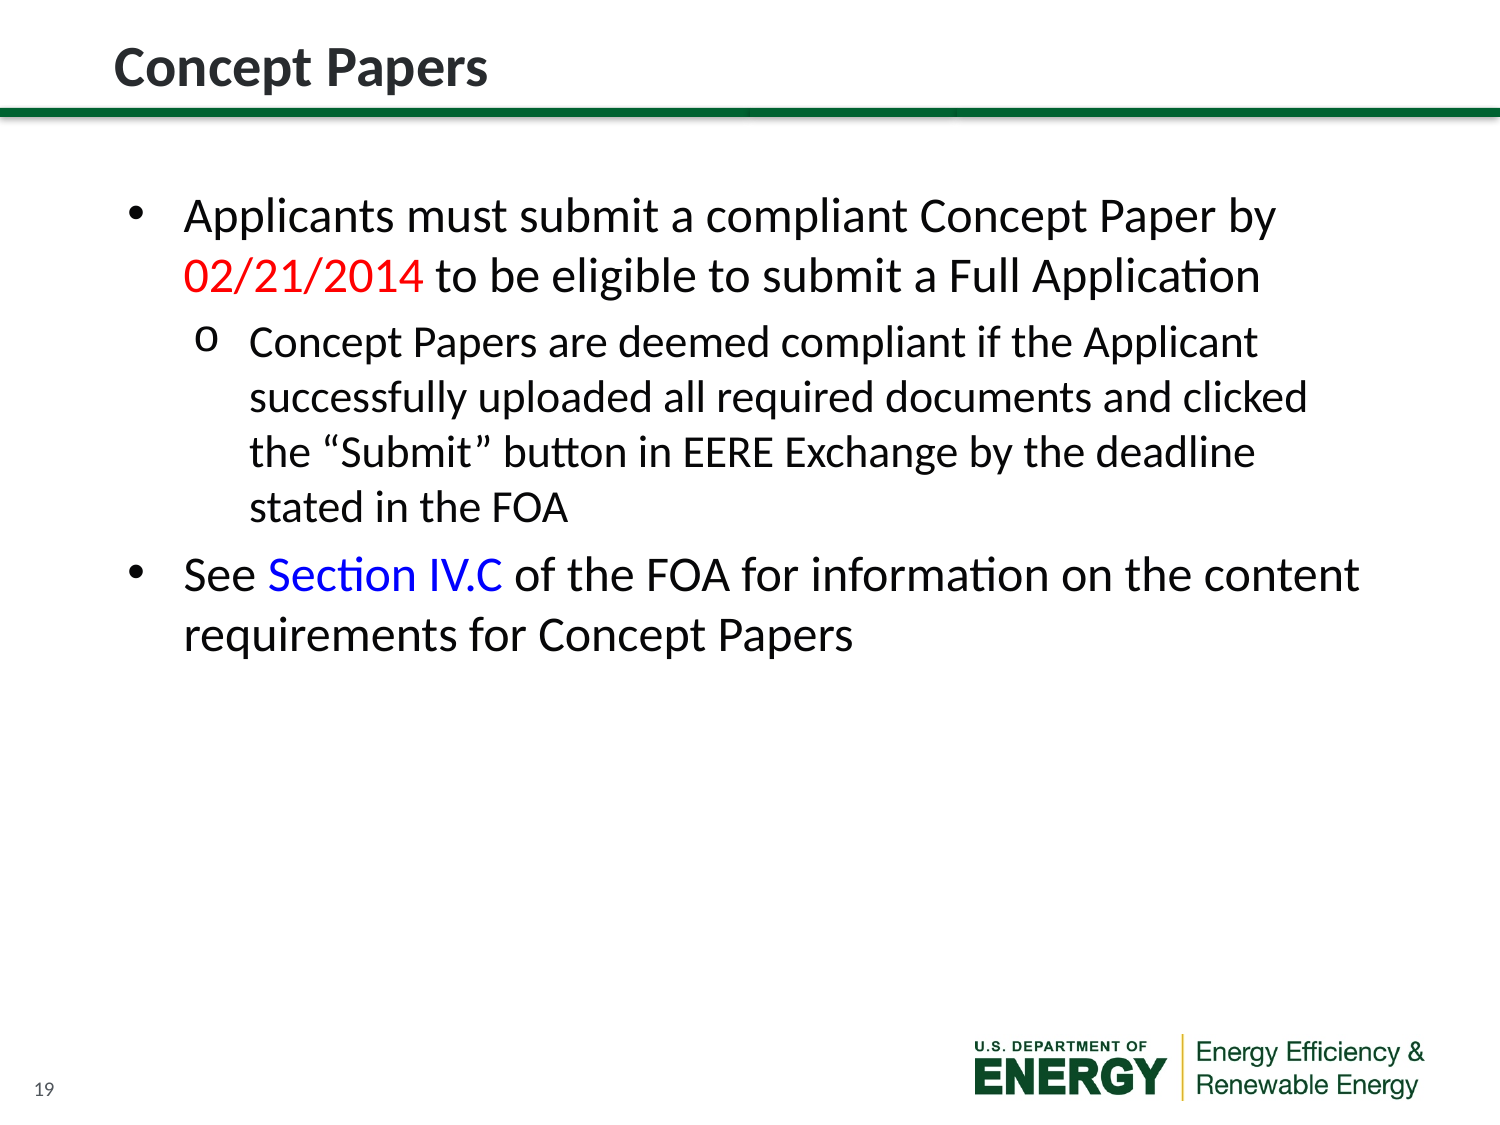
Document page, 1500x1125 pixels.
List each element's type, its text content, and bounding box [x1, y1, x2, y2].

title Concept Papers [99, 24, 1450, 113]
picture [975, 1034, 1425, 1101]
list Applicants must submit a compliant Concept Paper by 02/21/2014 to be eligible to submit a Full Application Concept Papers are deemed compliant if the Applicant successfully uploaded all required documents and clicked the “Submit” button in EERE Exchange by the deadline stated in the FOA See Section IV.C of the FOA for information on the content requirements for Concept Papers [112, 174, 1388, 1076]
